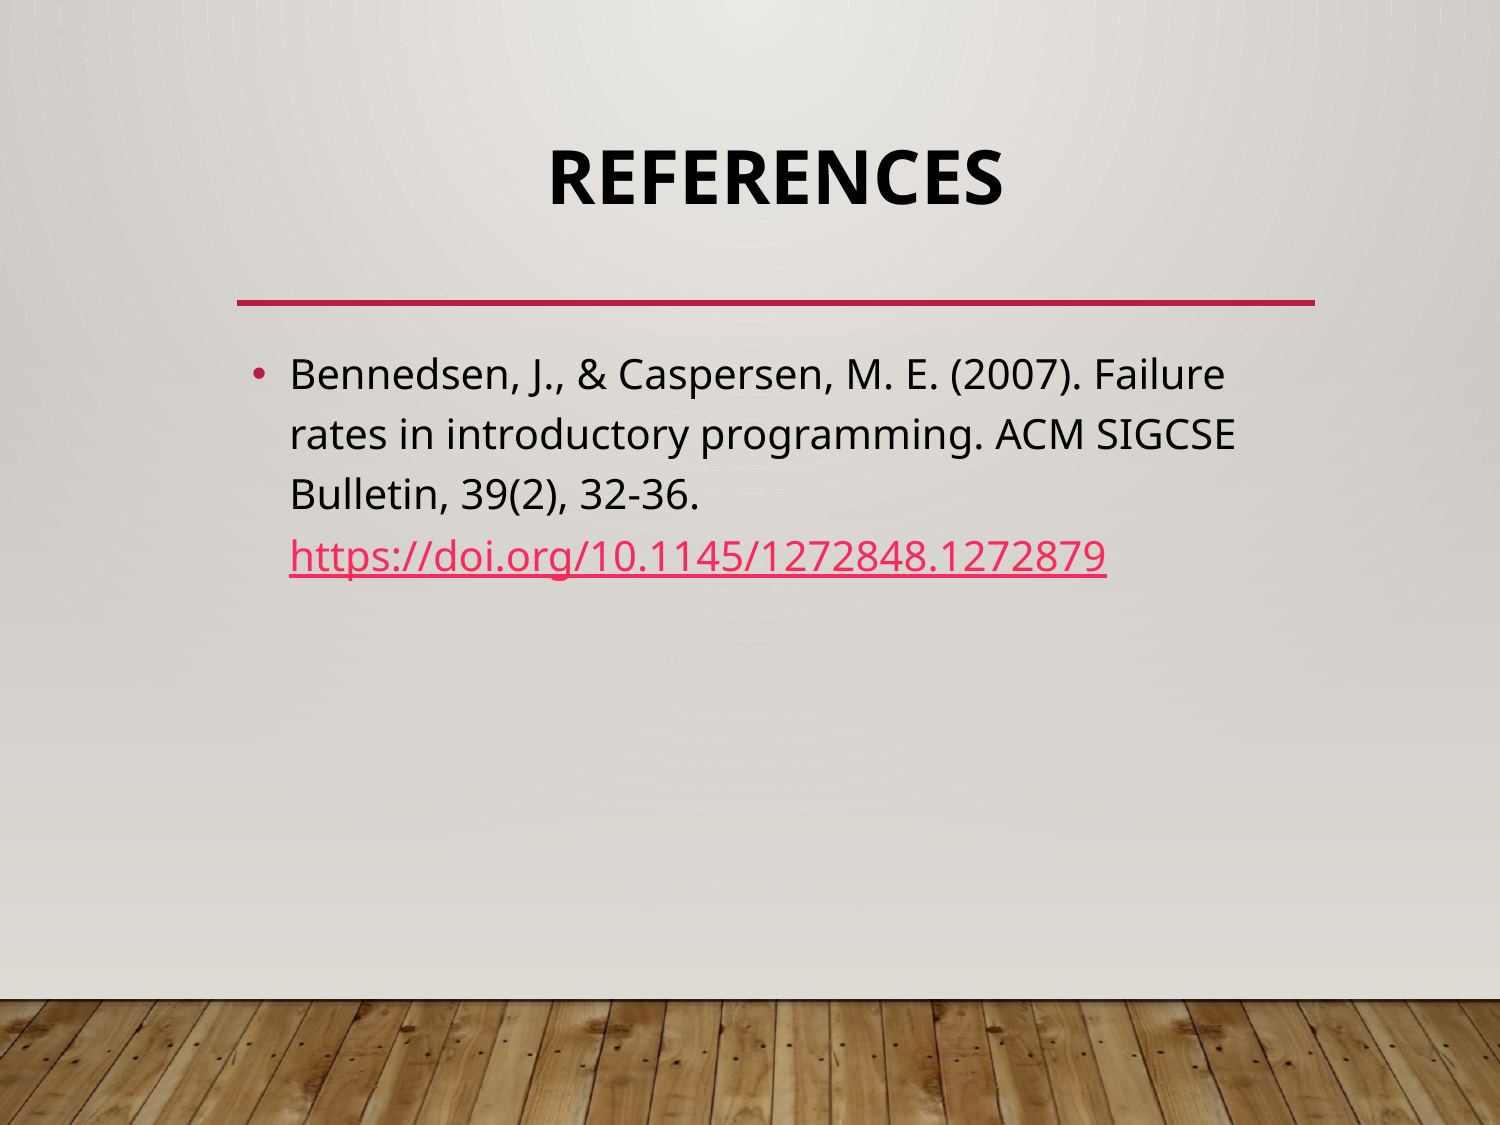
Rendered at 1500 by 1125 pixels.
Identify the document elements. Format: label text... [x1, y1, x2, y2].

title References [236, 131, 1315, 305]
picture [0, 999, 1500, 1125]
list Bennedsen, J., & Caspersen, M. E. (2007). Failure rates in introductory programming. ACM SIGCSE Bulletin, 39(2), 32-36. https://doi.org/10.1145/1272848.1272879 [236, 330, 1315, 897]
